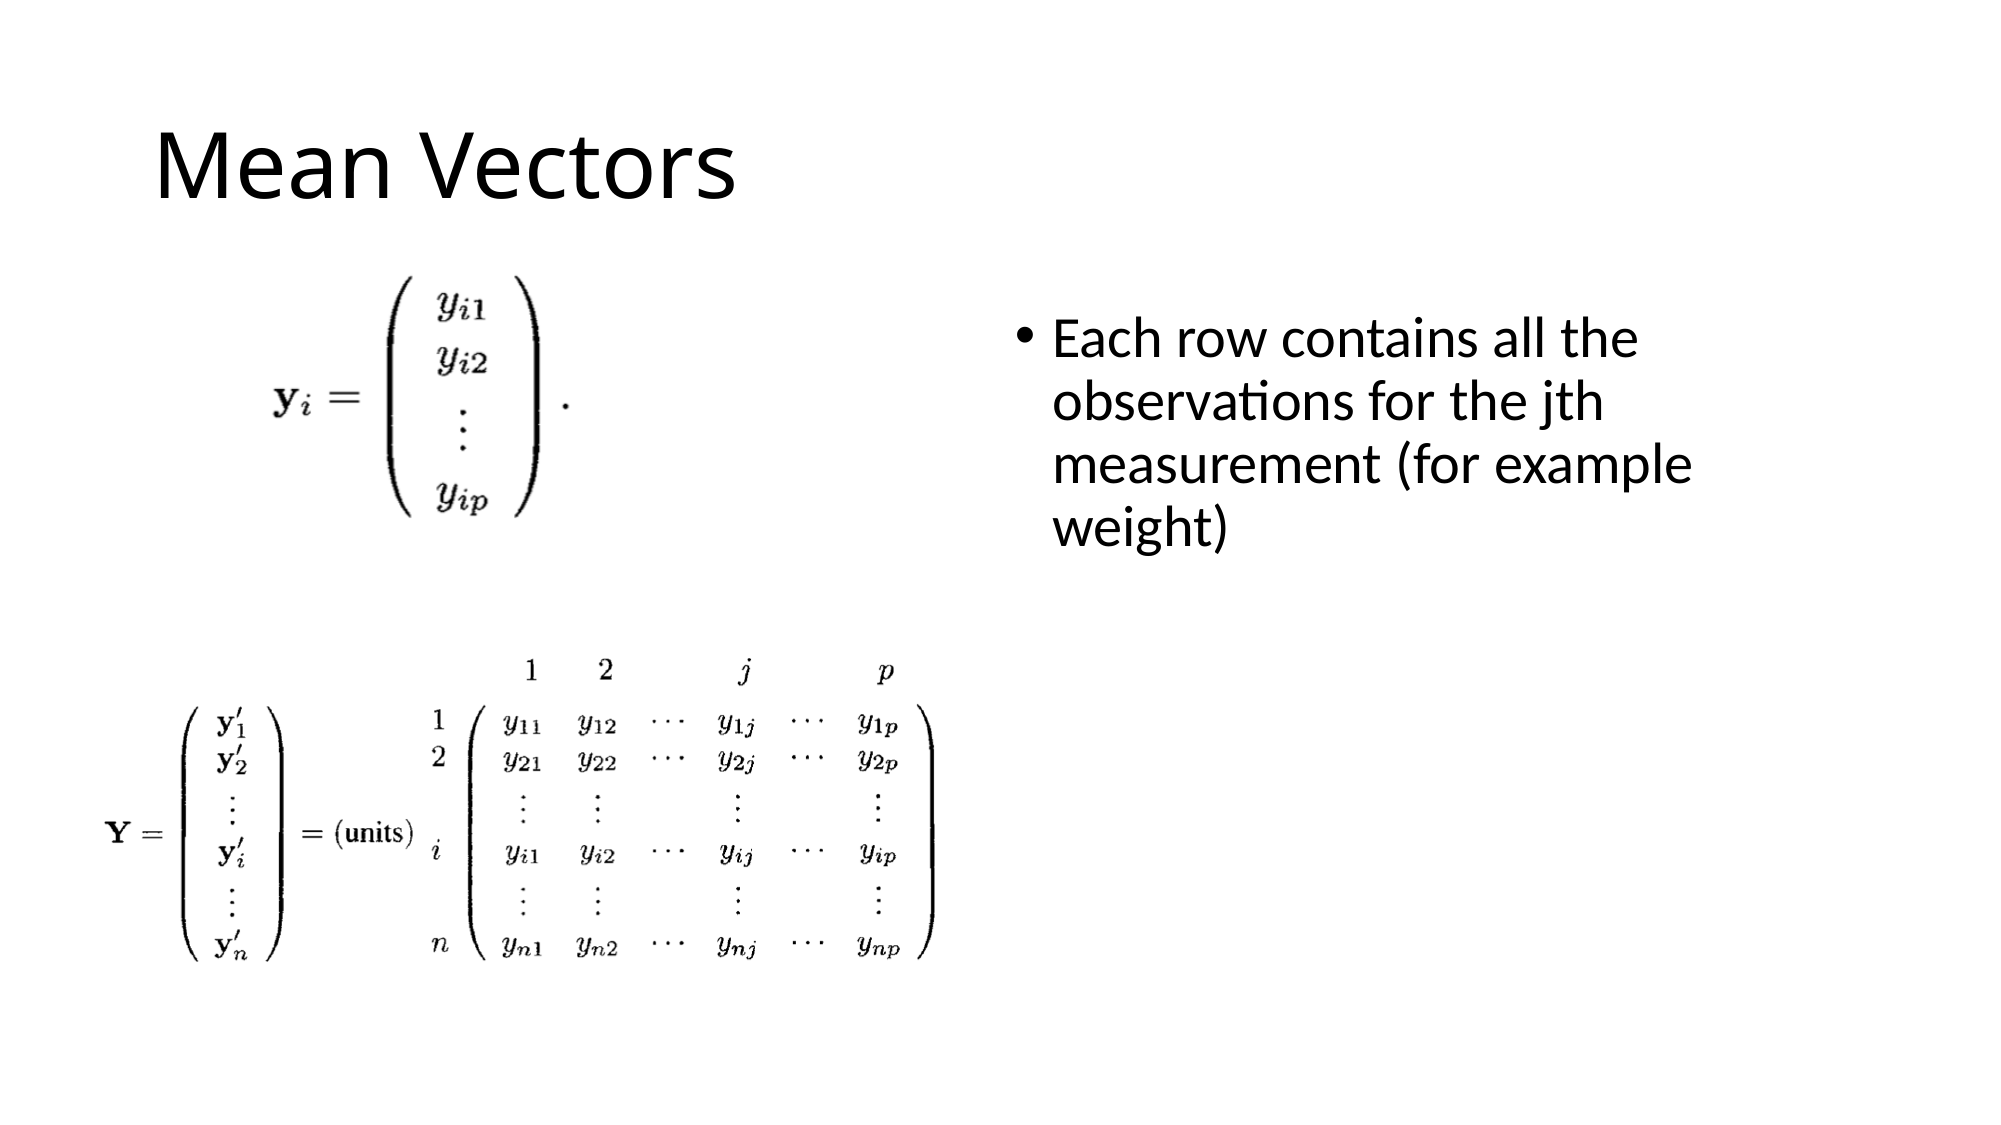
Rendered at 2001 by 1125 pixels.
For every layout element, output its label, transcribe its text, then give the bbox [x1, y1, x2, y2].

title Mean Vectors [137, 59, 1863, 278]
list Each row contains all the observations for the jth measurement (for example weight) [999, 299, 1863, 1014]
picture [241, 231, 616, 563]
picture [81, 642, 945, 985]
